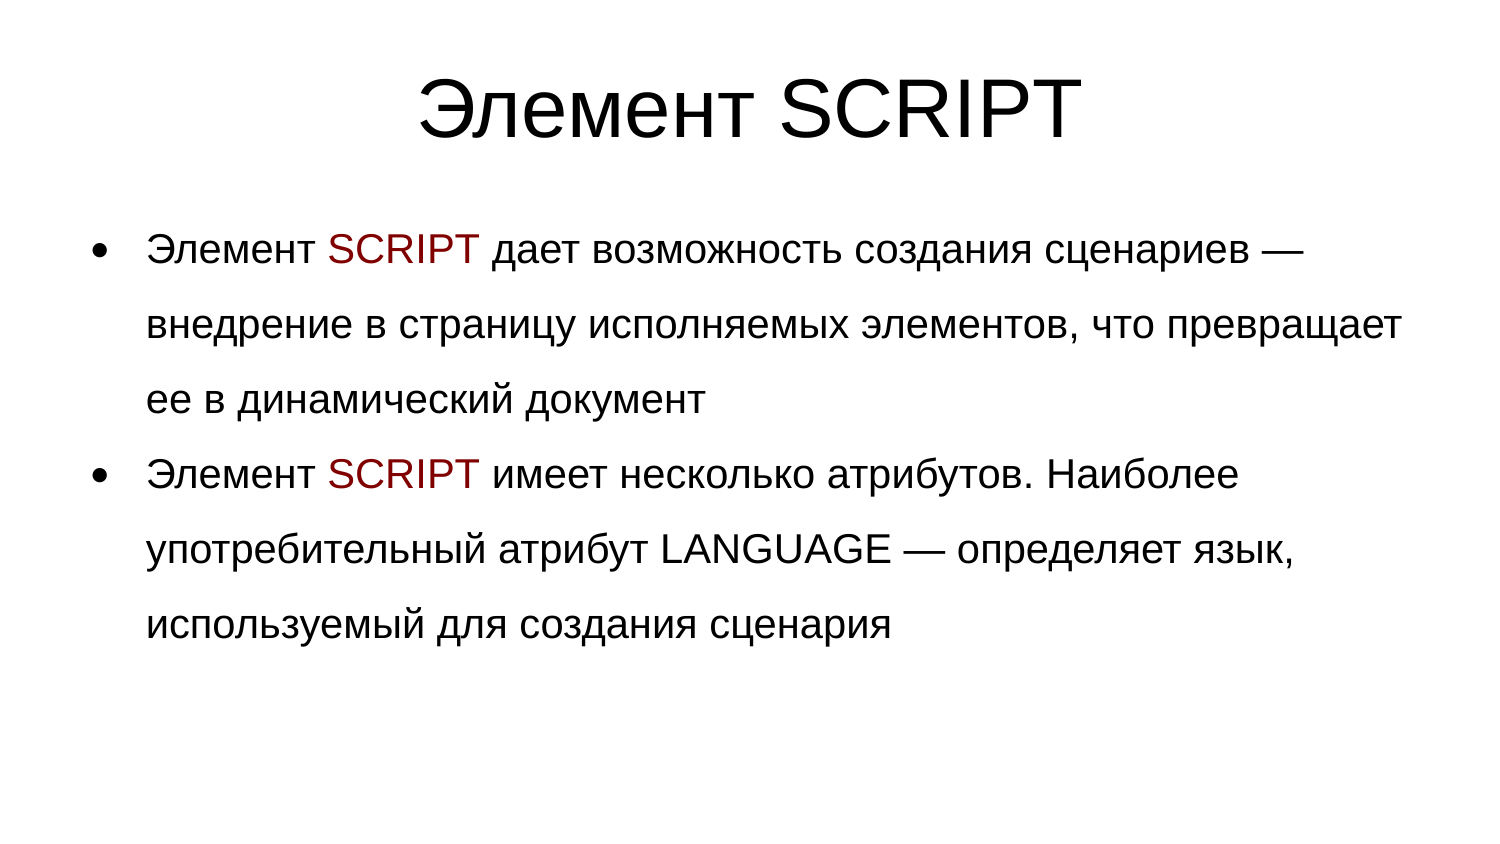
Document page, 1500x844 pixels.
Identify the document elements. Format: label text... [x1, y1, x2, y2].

text_box Элемент SCRIPT дает возможность создания сценариев — внедрение в страницу исполняемых элементов, что превращает ее в динамический документ Элемент SCRIPT имеет несколько атрибутов. Наиболее употребительный атрибут LANGUAGE — определяет язык, используемый для создания сценария [75, 197, 1425, 687]
text_box Элемент SCRIPT [75, 33, 1425, 175]
